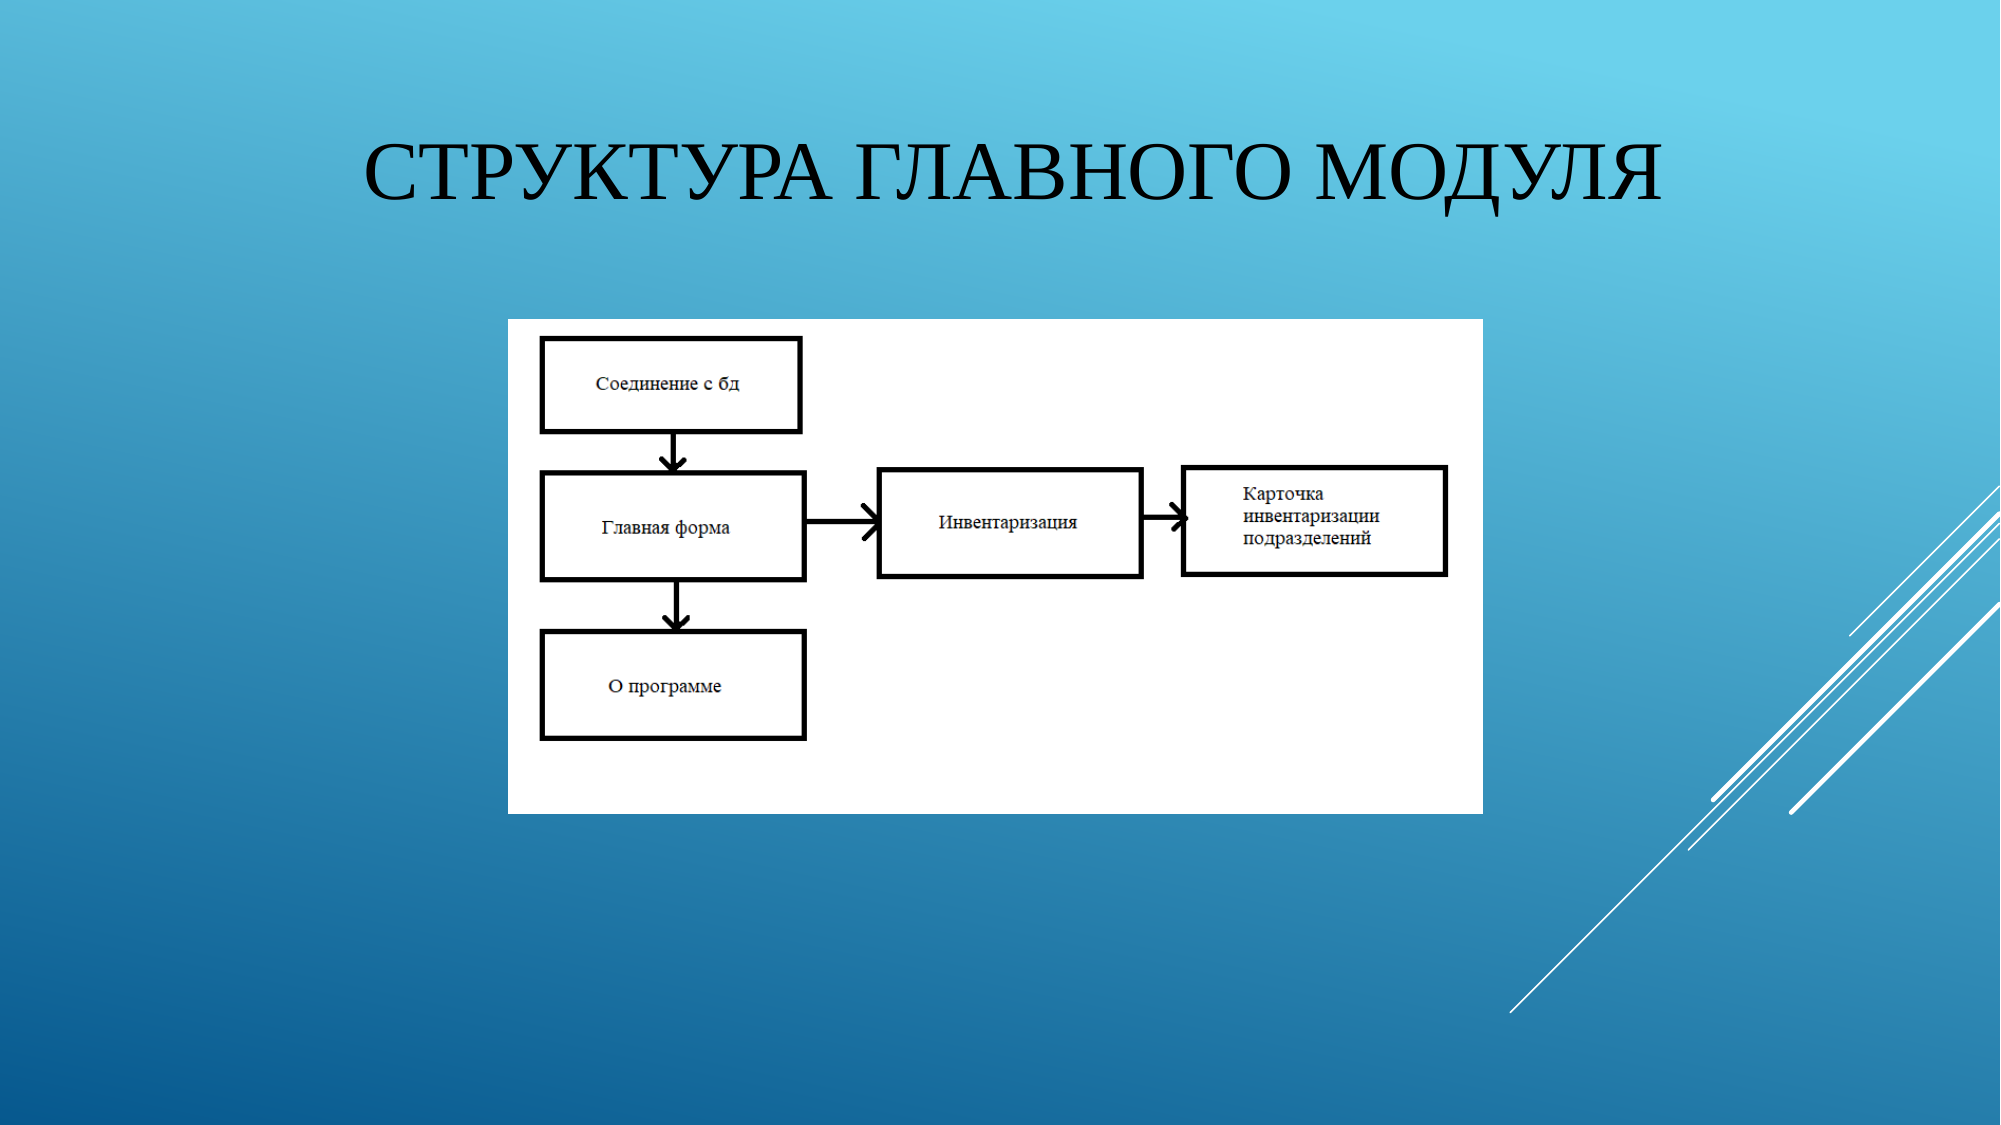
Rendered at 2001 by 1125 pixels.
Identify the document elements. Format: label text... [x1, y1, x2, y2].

title Структура главного модуля [324, 42, 1725, 290]
picture [508, 319, 1484, 814]
